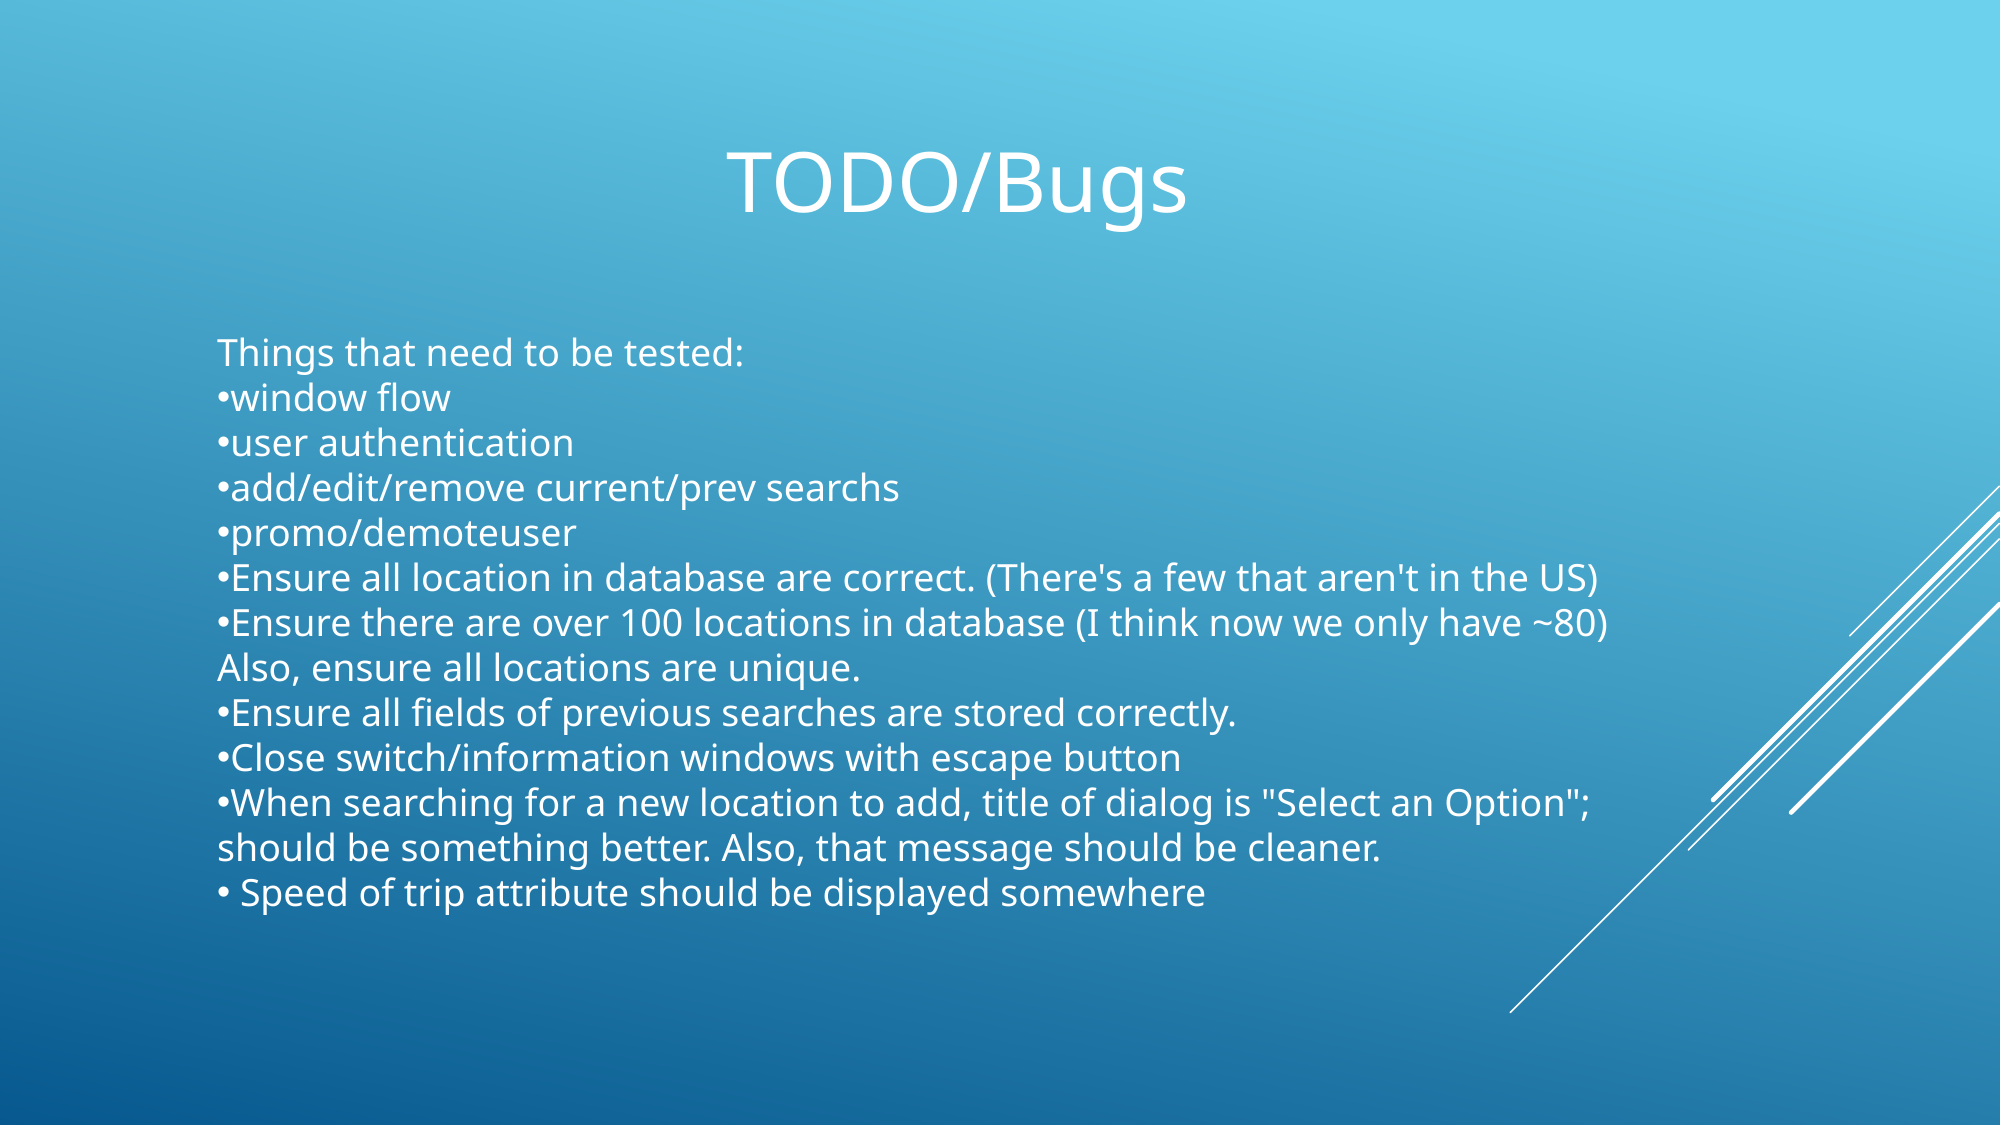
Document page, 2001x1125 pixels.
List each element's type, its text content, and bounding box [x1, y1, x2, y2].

text_box TODO/Bugs [712, 121, 1205, 237]
text_box Things that need to be tested: window flow user authentication add/edit/remove current/prev searchs promo/demoteuser Ensure all location in database are correct. (There's a few that aren't in the US) Ensure there are over 100 locations in database (I think now we only have ~80) Also, ensure all locations are unique. Ensure all fields of previous searches are stored correctly. Close switch/information windows with escape button When searching for a new location to add, title of dialog is "Select an Option"; should be something better. Also, that message should be cleaner. Speed of trip attribute should be displayed somewhere [202, 321, 1698, 1012]
